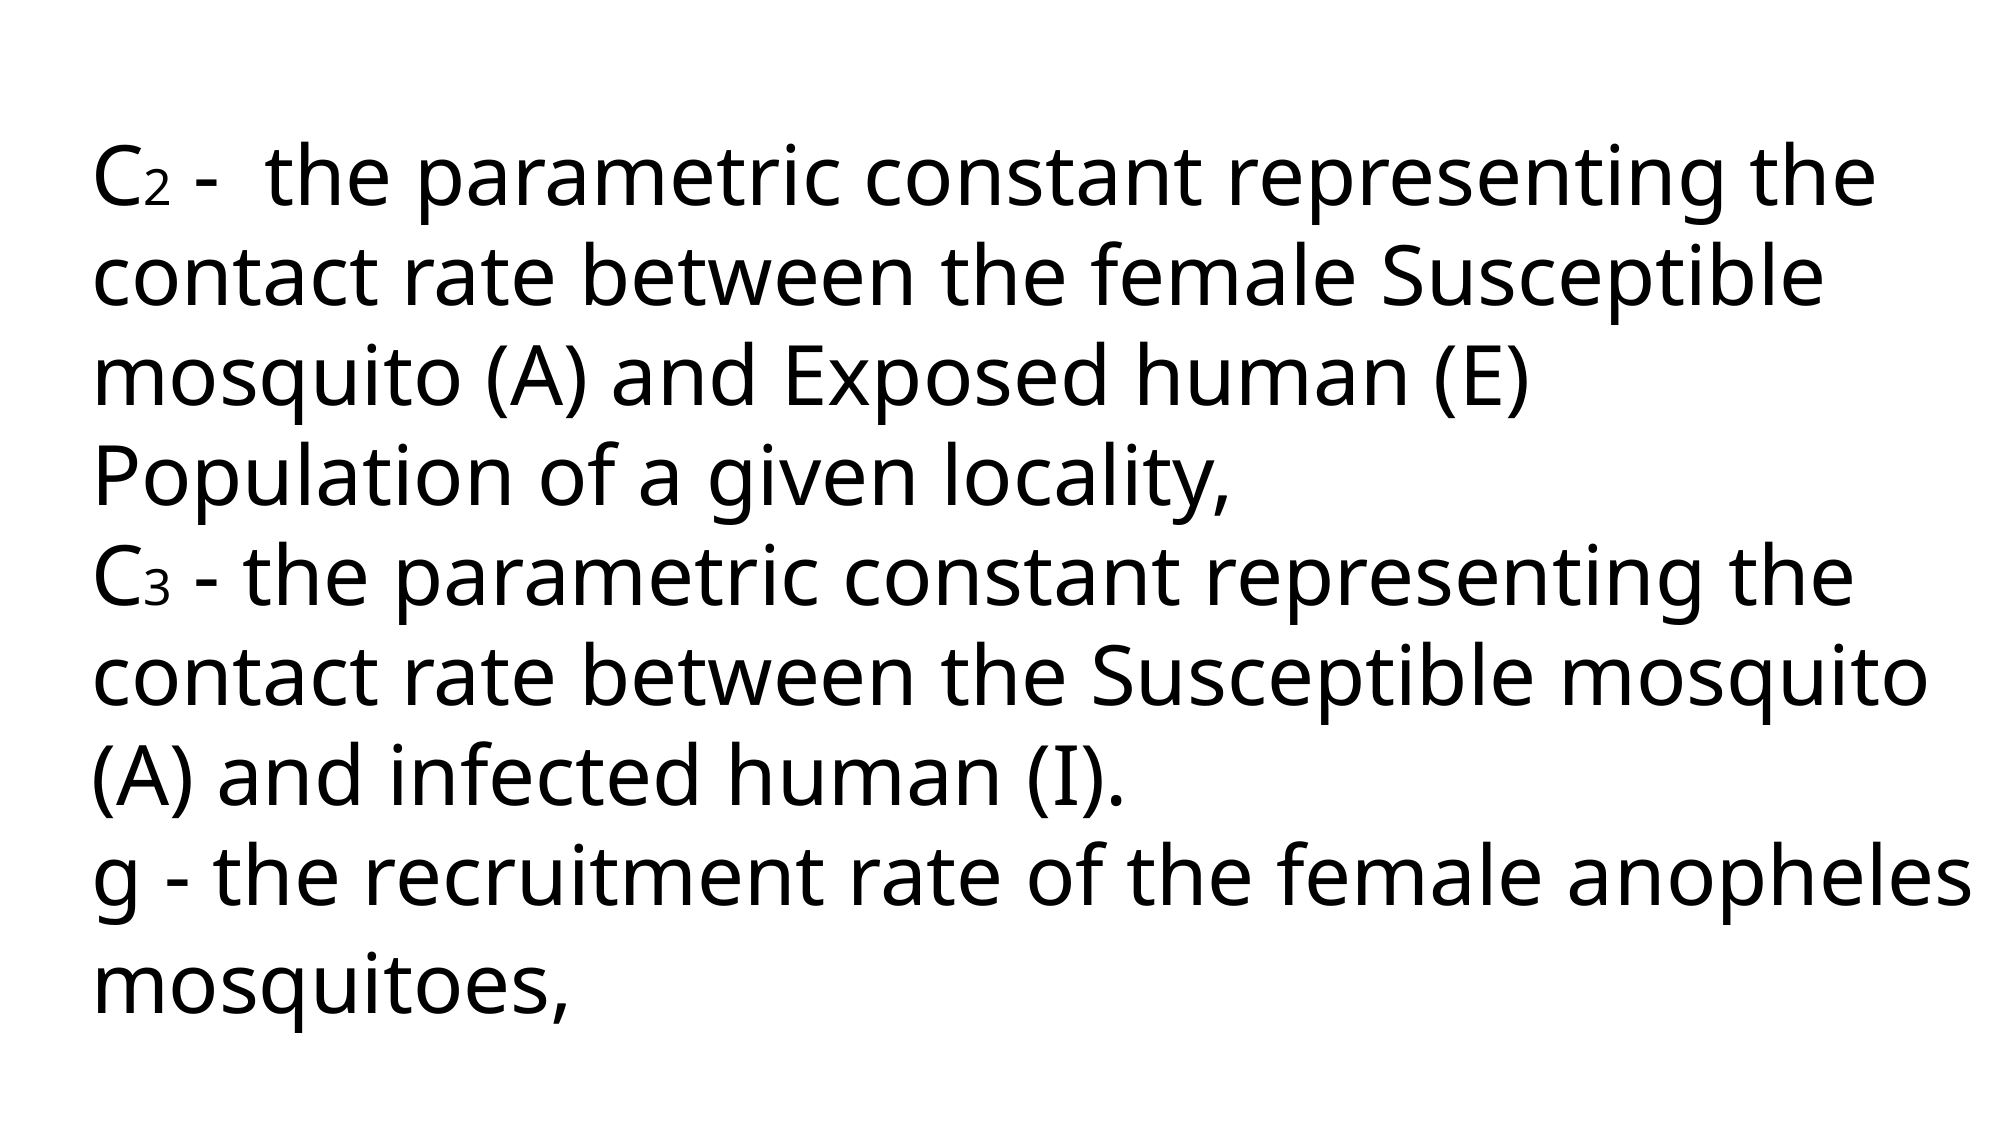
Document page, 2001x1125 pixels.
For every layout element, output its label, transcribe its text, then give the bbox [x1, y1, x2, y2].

text_box C2 - the parametric constant representing the contact rate between the female Susceptible mosquito (A) and Exposed human (E) Population of a given locality, C3 - the parametric constant representing the contact rate between the Susceptible mosquito (A) and infected human (I). g - the recruitment rate of the female anopheles mosquitoes, [76, 114, 2000, 1125]
